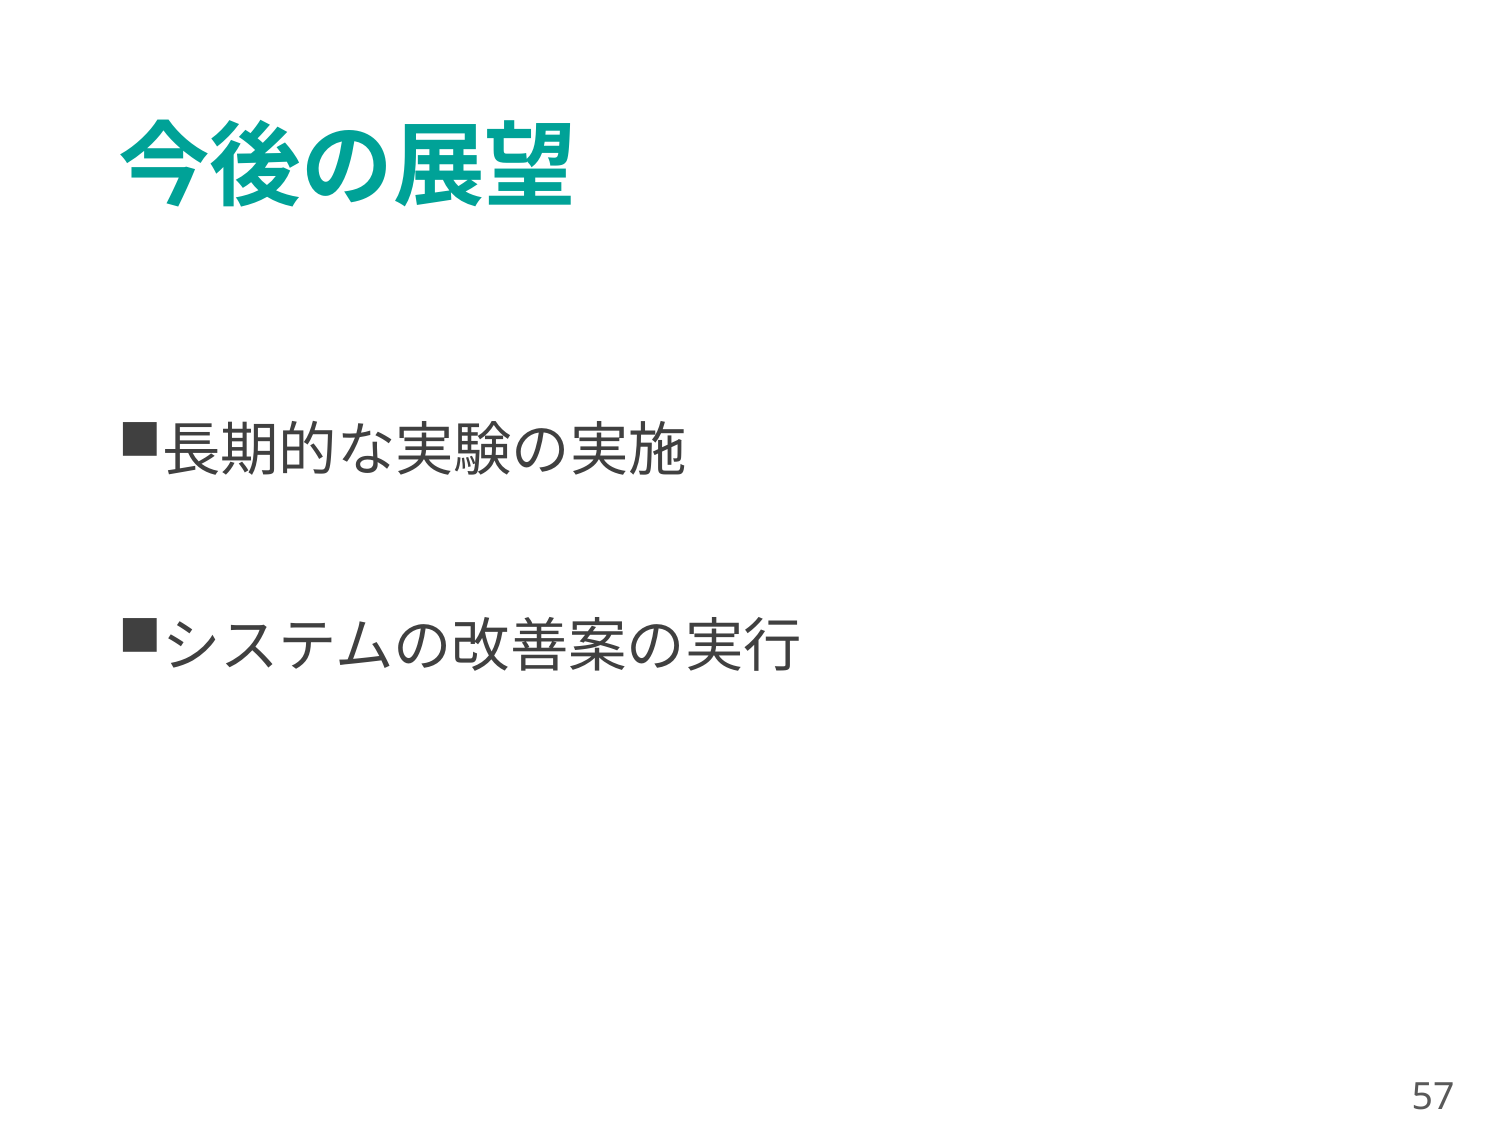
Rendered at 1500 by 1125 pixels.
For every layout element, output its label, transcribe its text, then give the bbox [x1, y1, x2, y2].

title 今後の展望 [103, 59, 1397, 278]
text_box 57 [1396, 1064, 1477, 1125]
list 長期的な実験の実施 システムの改善案の実行 [103, 299, 1397, 1014]
